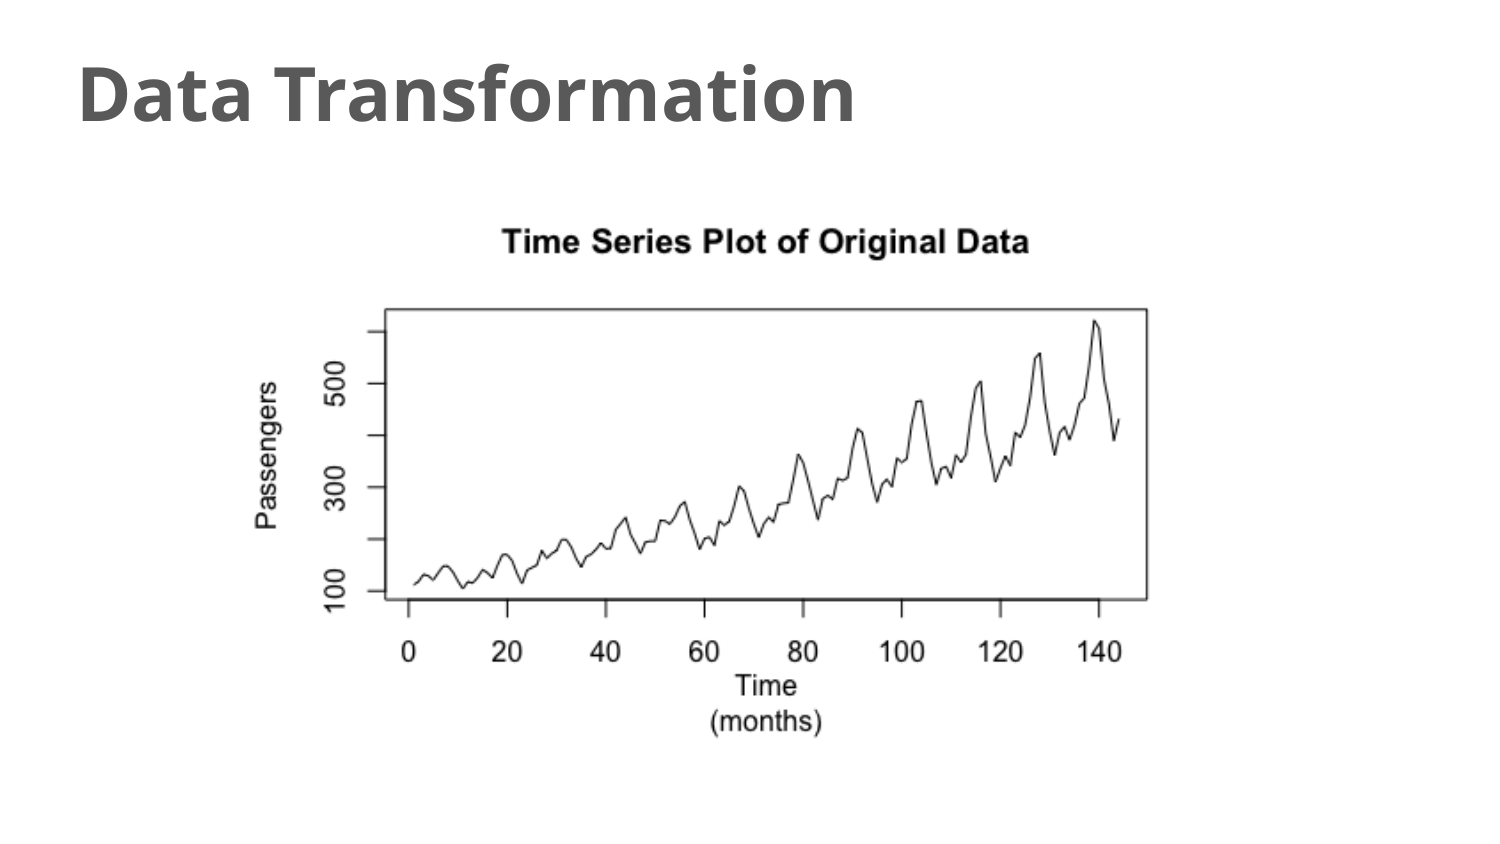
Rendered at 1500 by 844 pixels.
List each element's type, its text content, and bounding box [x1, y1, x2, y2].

title Data Transformation [60, 58, 1355, 135]
picture [246, 170, 1219, 775]
